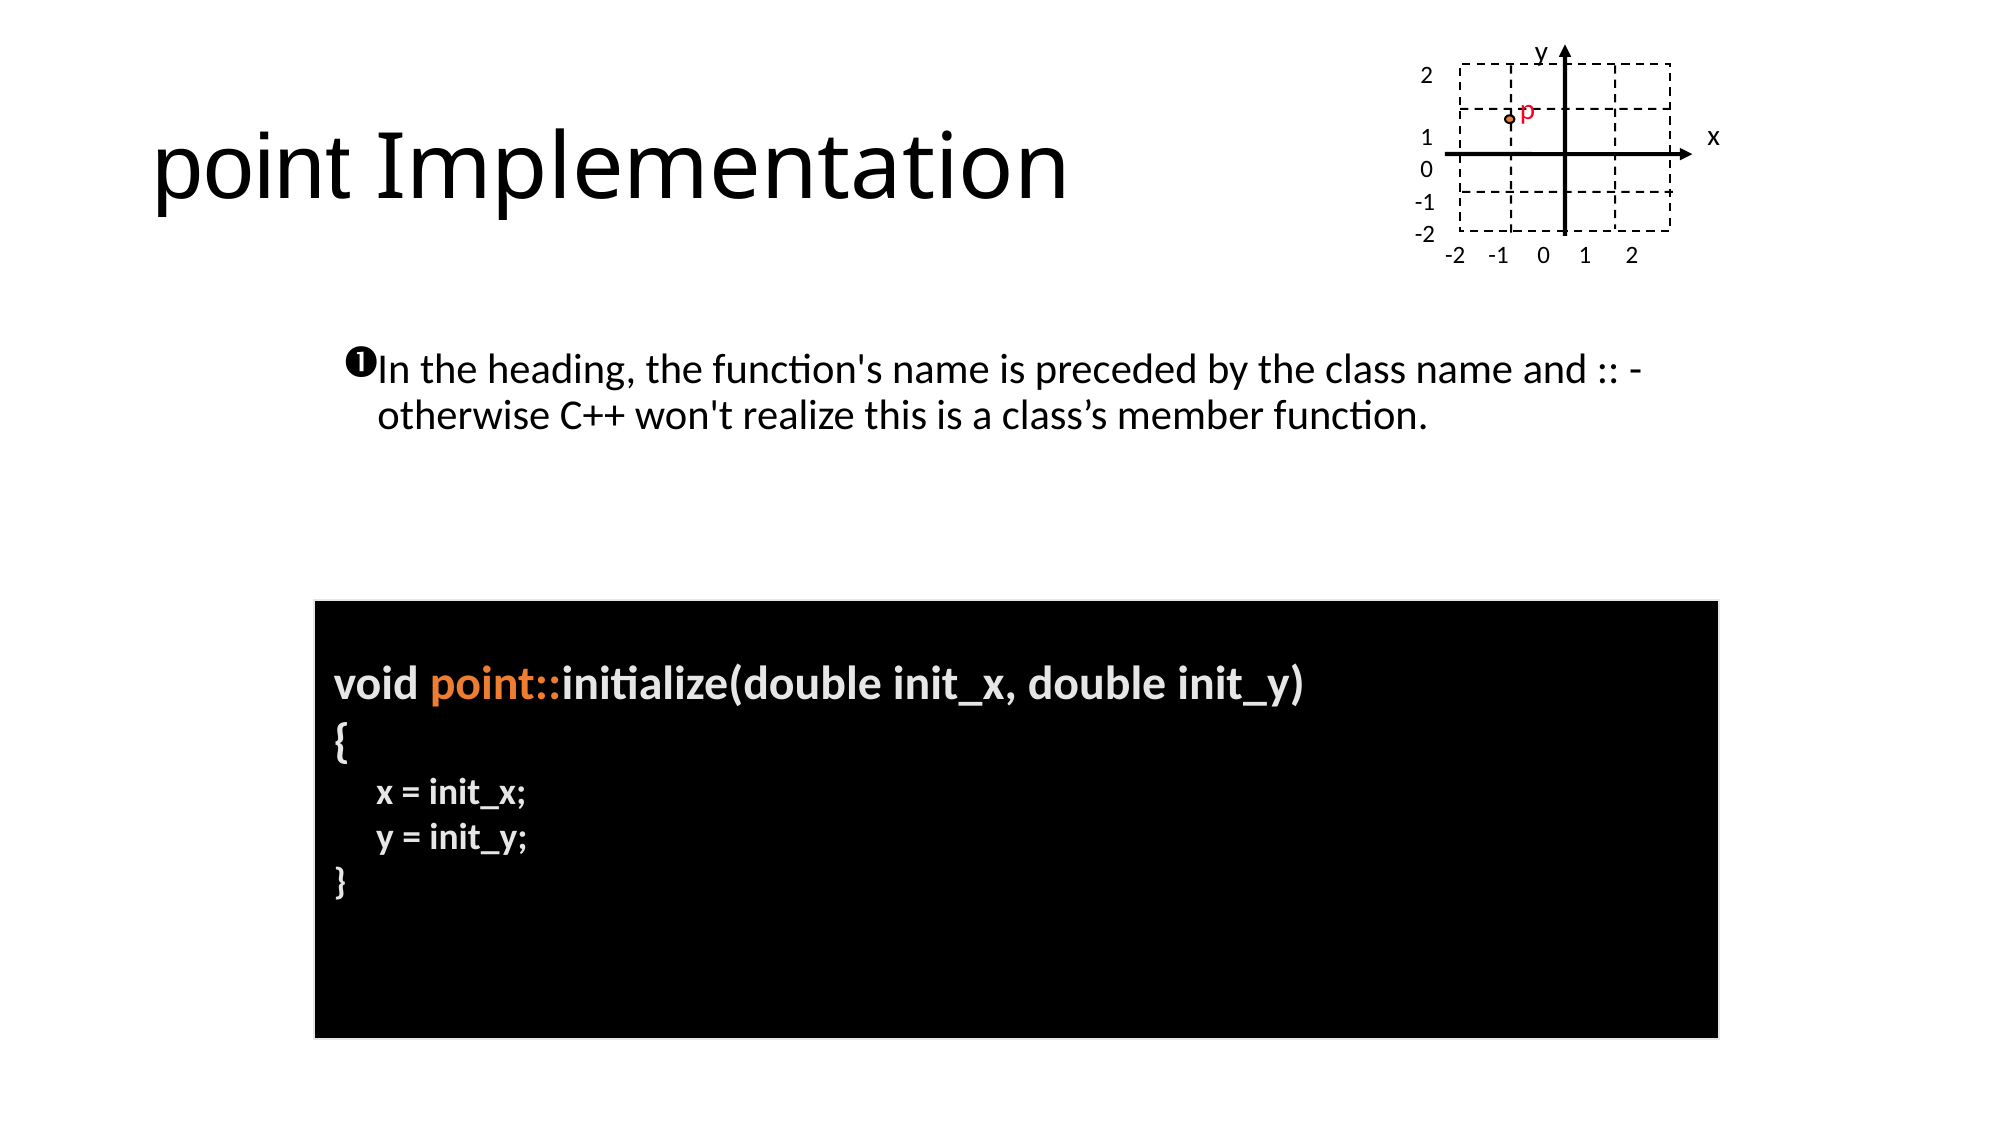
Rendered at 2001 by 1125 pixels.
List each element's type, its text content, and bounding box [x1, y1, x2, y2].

text_box [313, 600, 1720, 1040]
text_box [1399, 24, 1738, 277]
list In the heading, the function's name is preceded by the class name and :: - otherwise C++ won't realize this is a class’s member function. [327, 339, 1670, 477]
title point Implementation [137, 59, 1863, 278]
text_box void point::initialize(double init_x, double init_y) { x = init_x; y = init_y; } [318, 599, 1738, 955]
